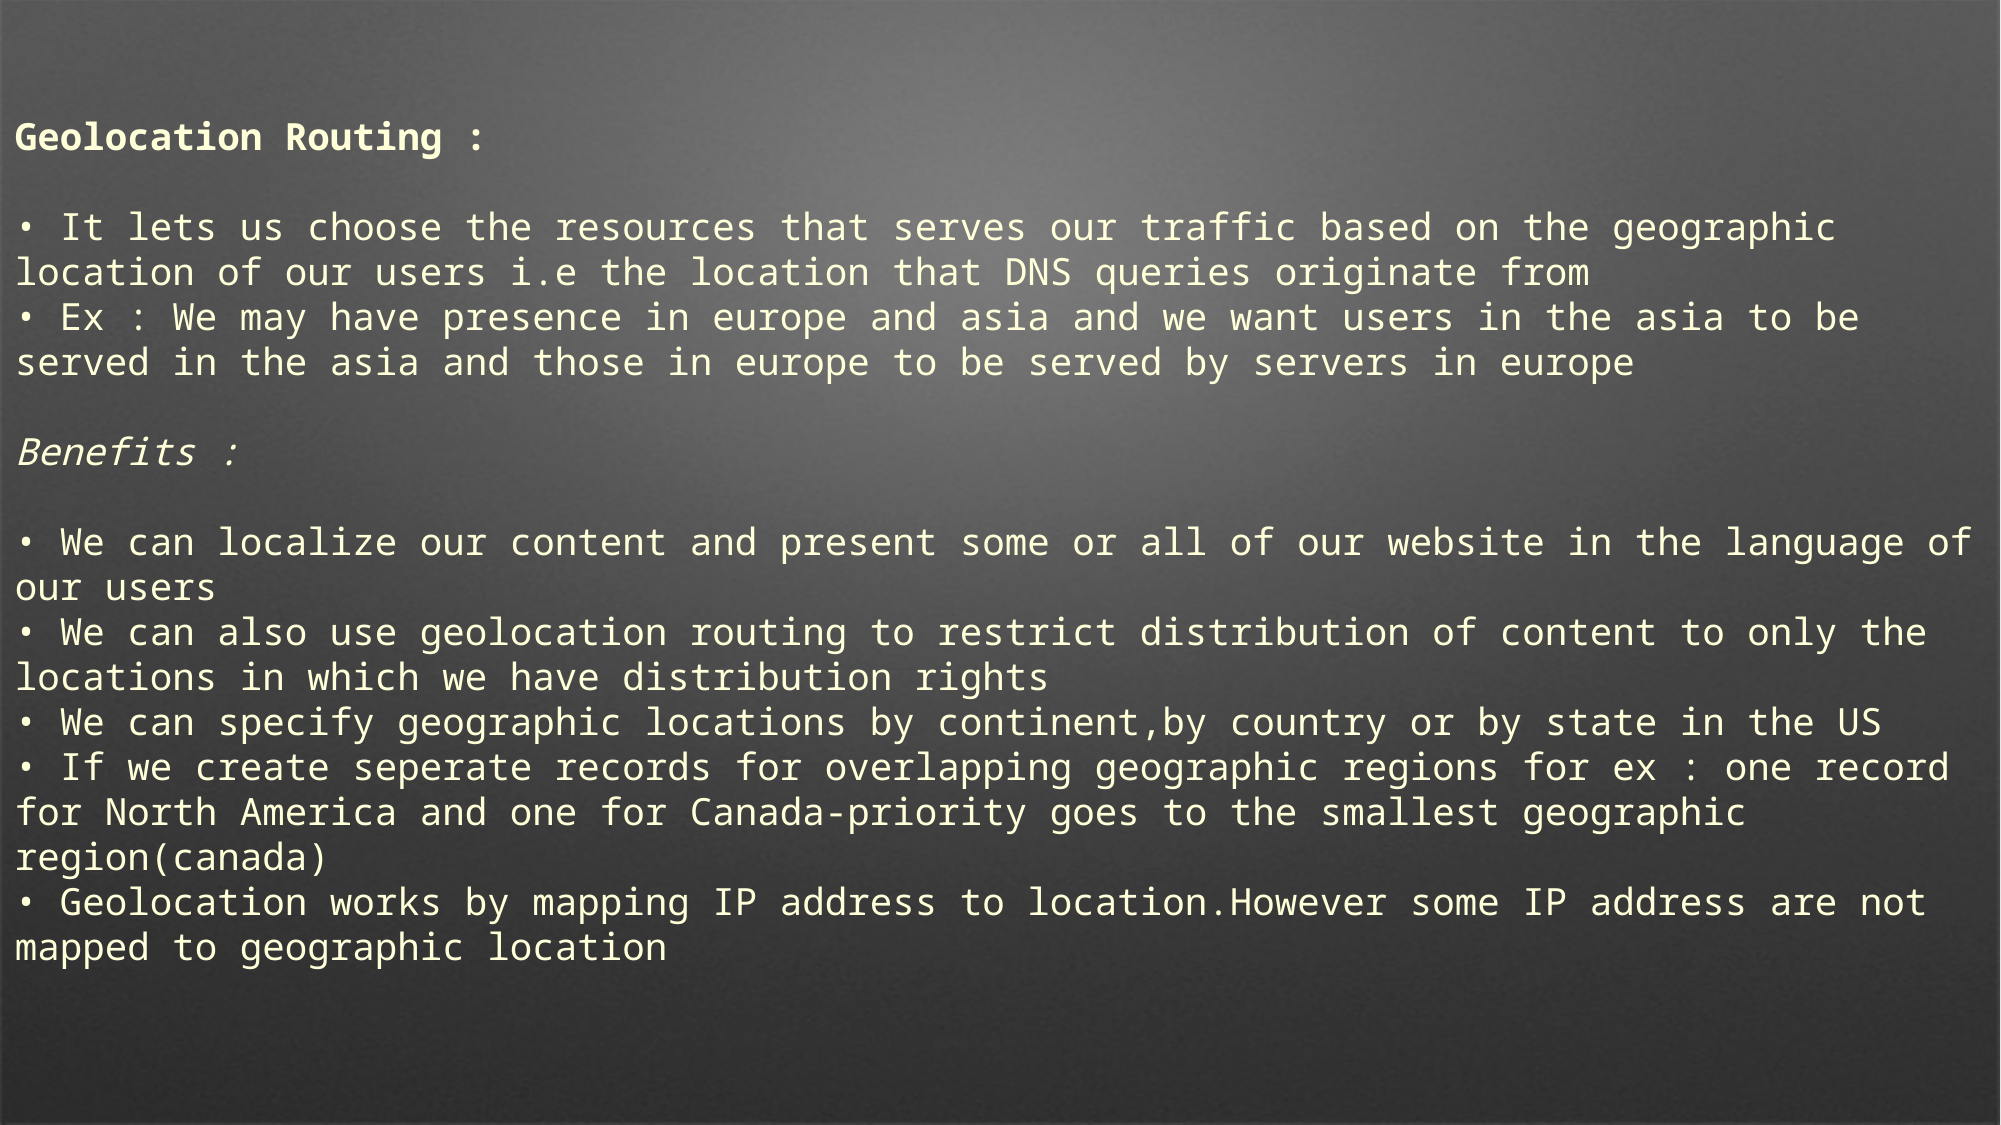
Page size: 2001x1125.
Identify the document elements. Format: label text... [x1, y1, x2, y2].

picture [0, 0, 2001, 1125]
text_box Geolocation Routing : • It lets us choose the resources that serves our traffic based on the geographic location of our users i.e the location that DNS queries originate from • Ex : We may have presence in europe and asia and we want users in the asia to be served in the asia and those in europe to be served by servers in europe Benefits : • We can localize our content and present some or all of our website in the language of our users • We can also use geolocation routing to restrict distribution of content to only the locations in which we have distribution rights • We can specify geographic locations by continent,by country or by state in the US • If we create seperate records for overlapping geographic regions for ex : one record for North America and one for Canada-priority goes to the smallest geographic region(canada) • Geolocation works by mapping IP address to location.However some IP address are not mapped to geographic location [0, 105, 2000, 954]
